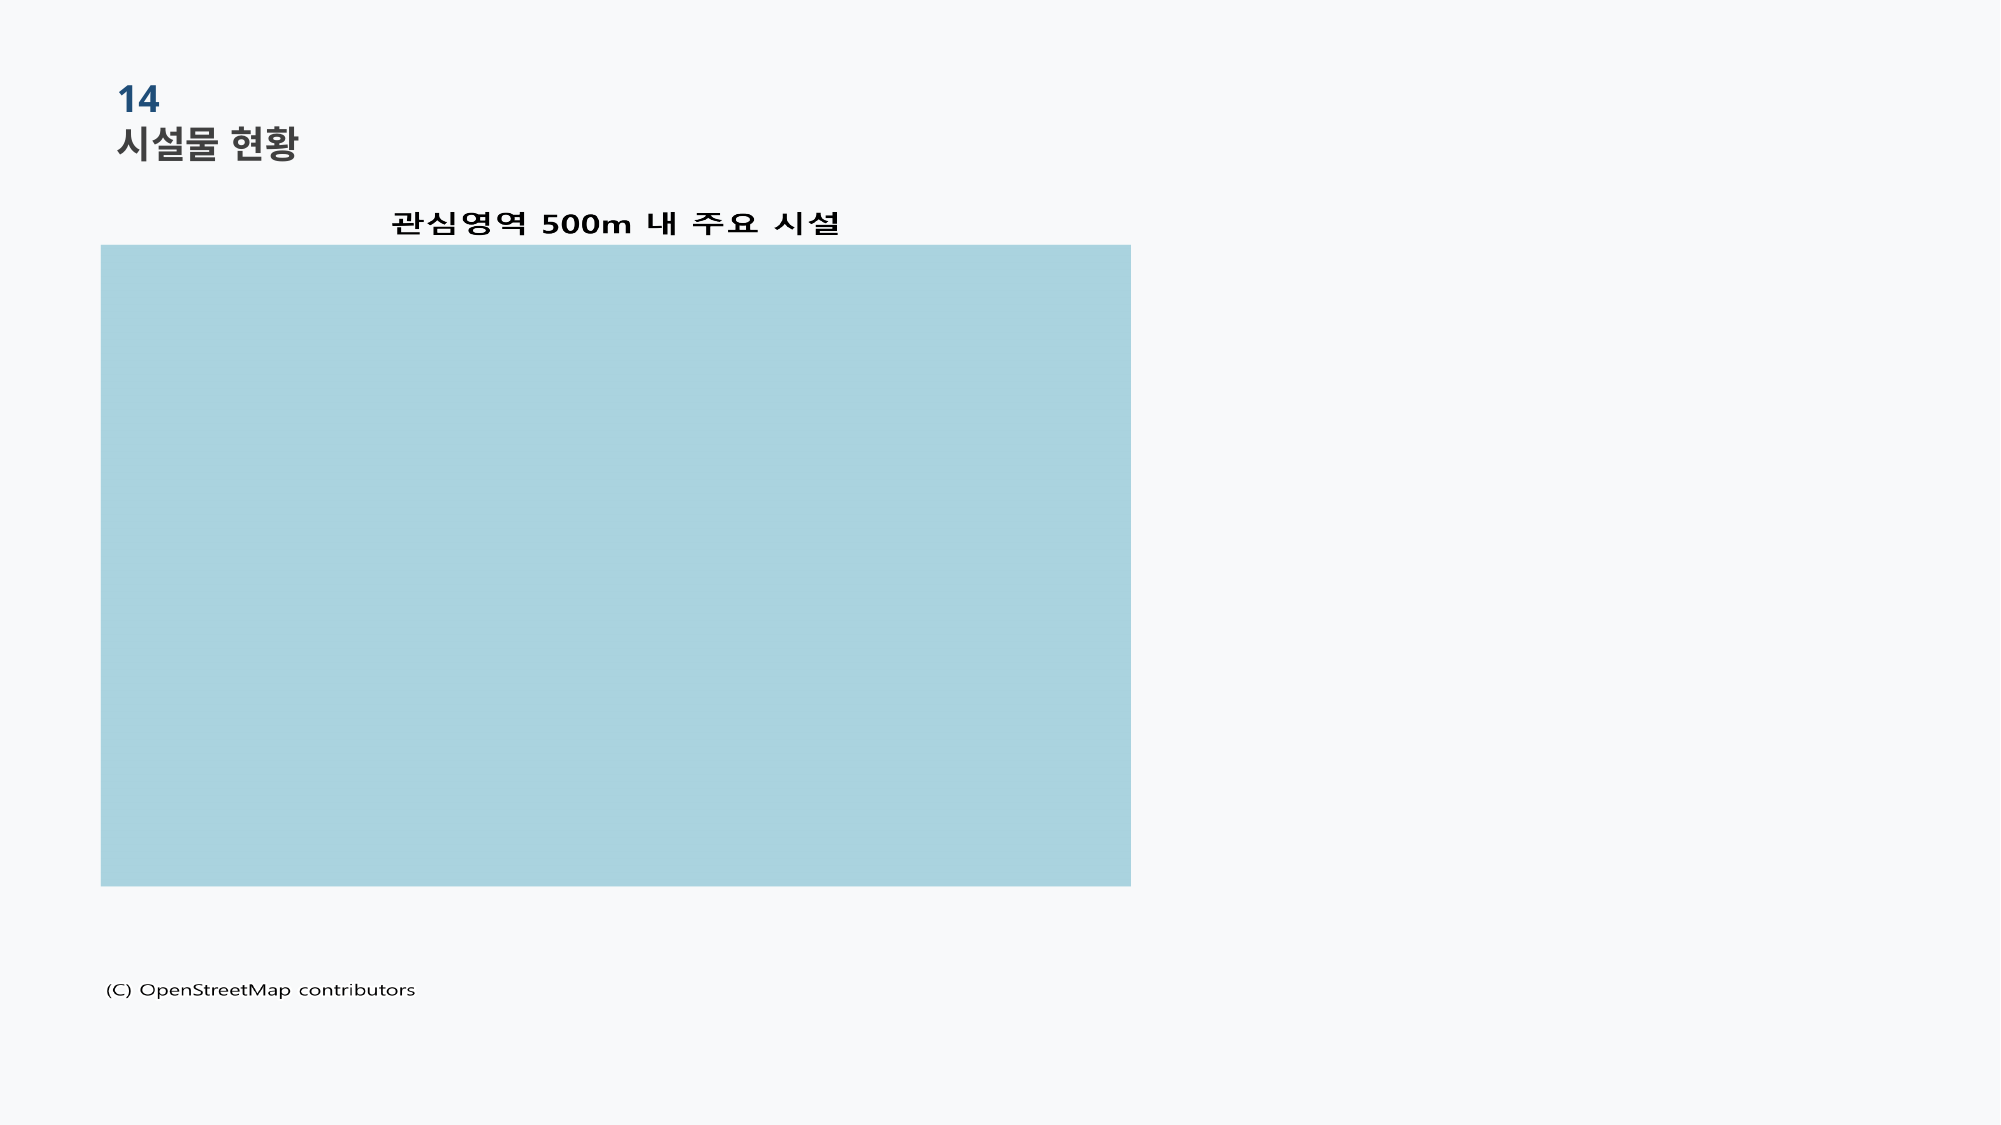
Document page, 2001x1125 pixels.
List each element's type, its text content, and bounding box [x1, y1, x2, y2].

text_box 시설물 현황 [116, 112, 941, 175]
picture [81, 199, 1150, 1013]
text_box 14 [116, 66, 796, 129]
